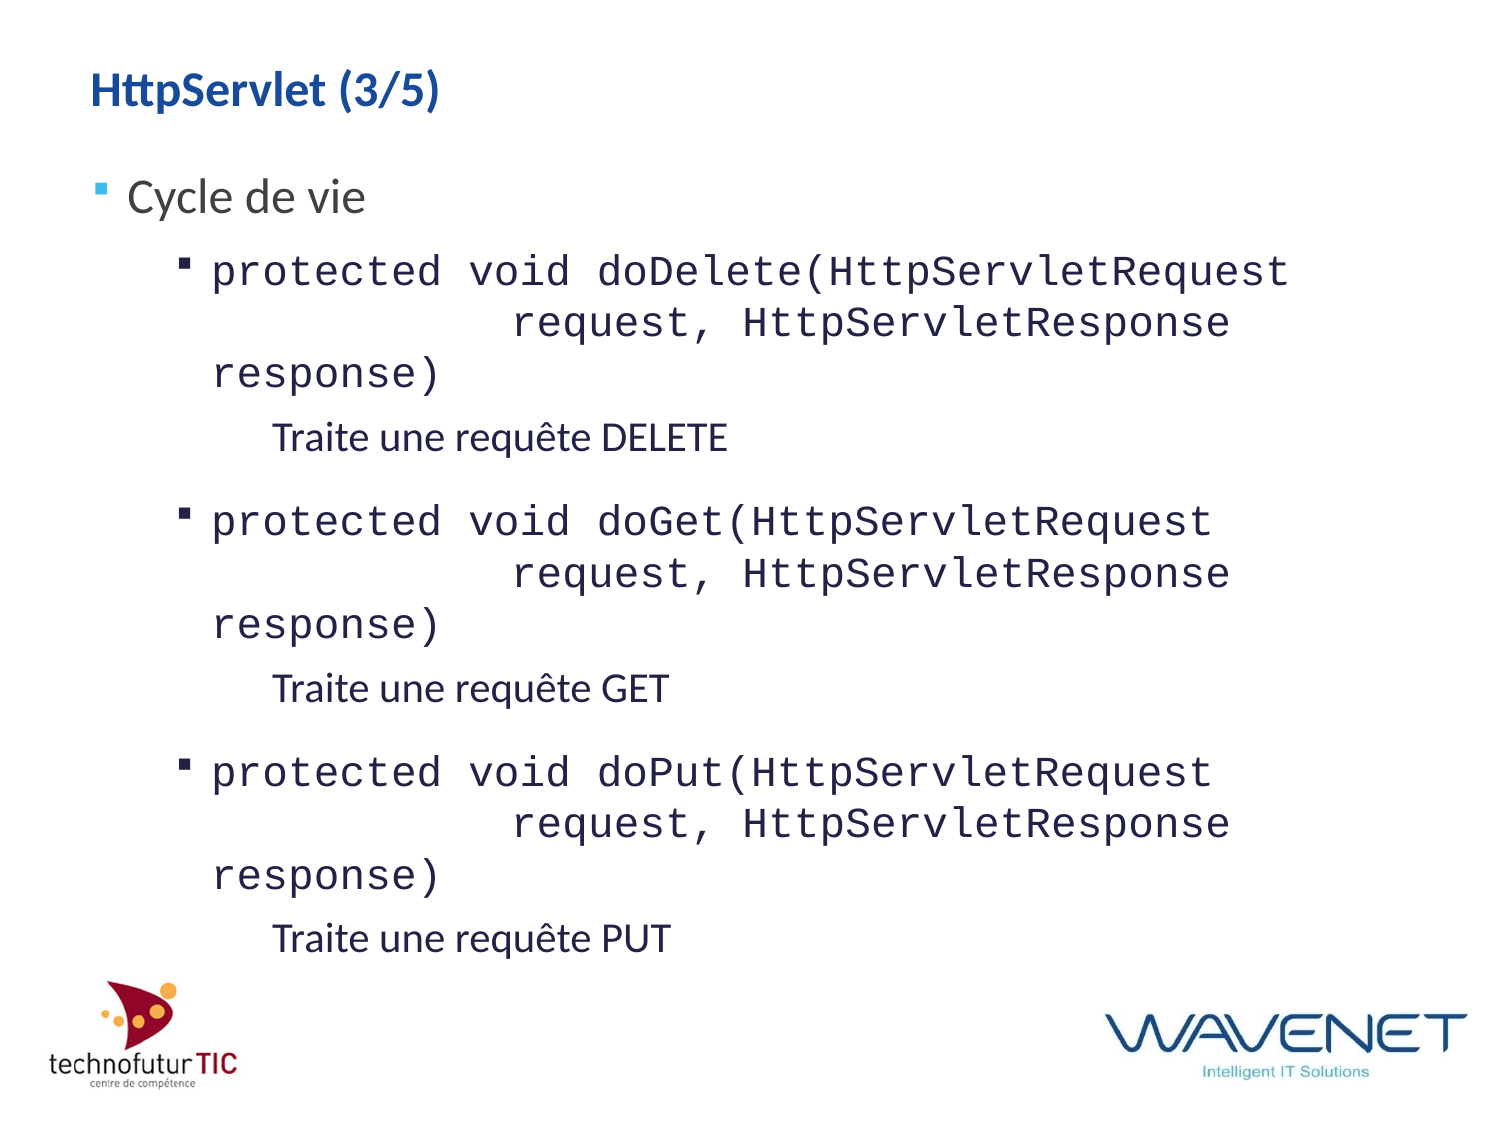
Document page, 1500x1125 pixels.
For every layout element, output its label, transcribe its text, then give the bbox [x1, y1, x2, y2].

picture [1103, 1012, 1469, 1081]
picture [41, 970, 245, 1094]
title HttpServlet (3/5) [72, 47, 1426, 145]
list Cycle de vie protected void doDelete(HttpServletRequest request, HttpServletResponse response) Traite une requête DELETE protected void doGet(HttpServletRequest request, HttpServletResponse response) Traite une requête GET protected void doPut(HttpServletRequest request, HttpServletResponse response) Traite une requête PUT [74, 155, 1426, 970]
